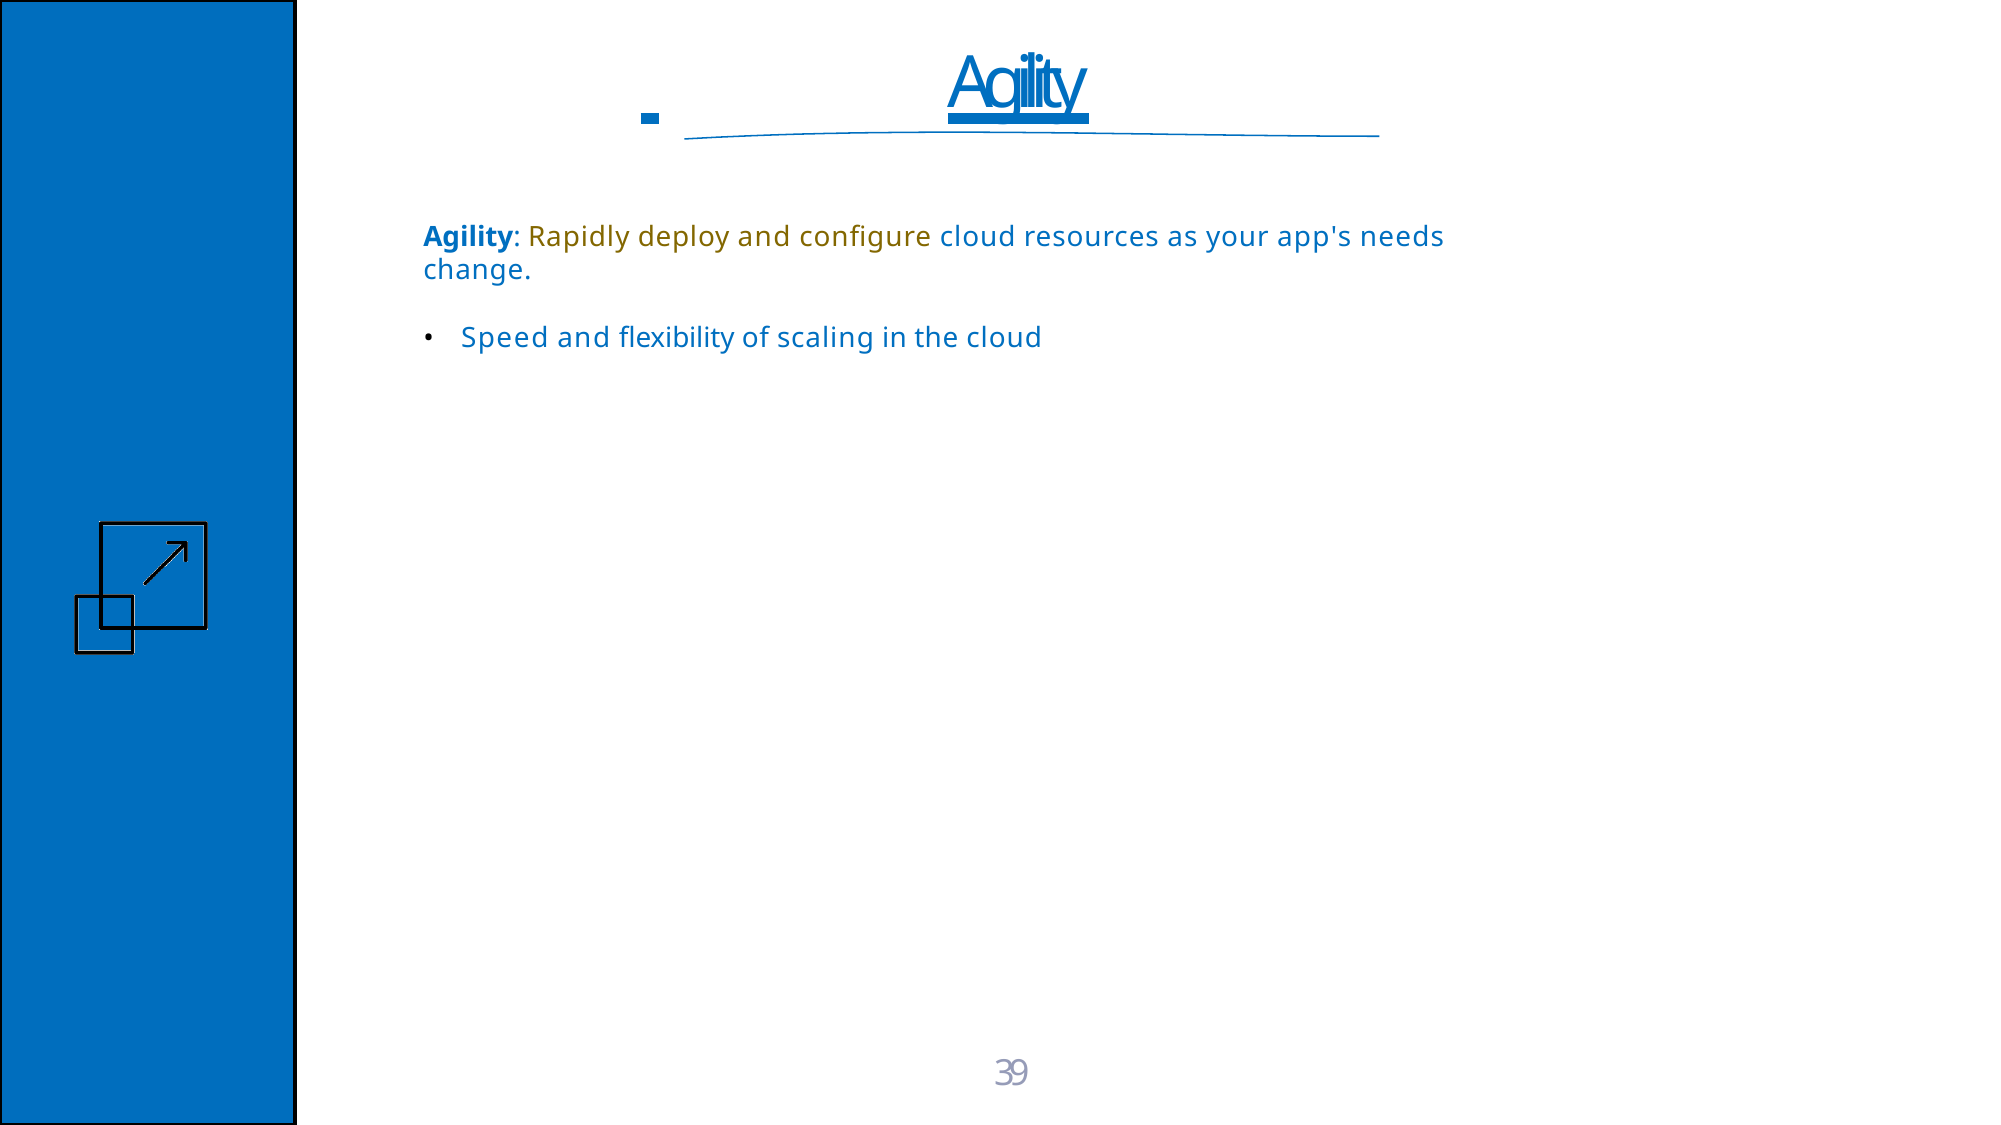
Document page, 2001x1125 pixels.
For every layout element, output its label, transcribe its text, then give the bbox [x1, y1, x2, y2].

text_box 39 [991, 1047, 1031, 1093]
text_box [0, 0, 298, 1125]
title Agility [637, 0, 1336, 173]
text_box Agility: Rapidly deploy and configure cloud resources as your app's needs change. Speed and flexibility of scaling in the cloud [420, 215, 1507, 353]
text_box [684, 132, 1380, 139]
